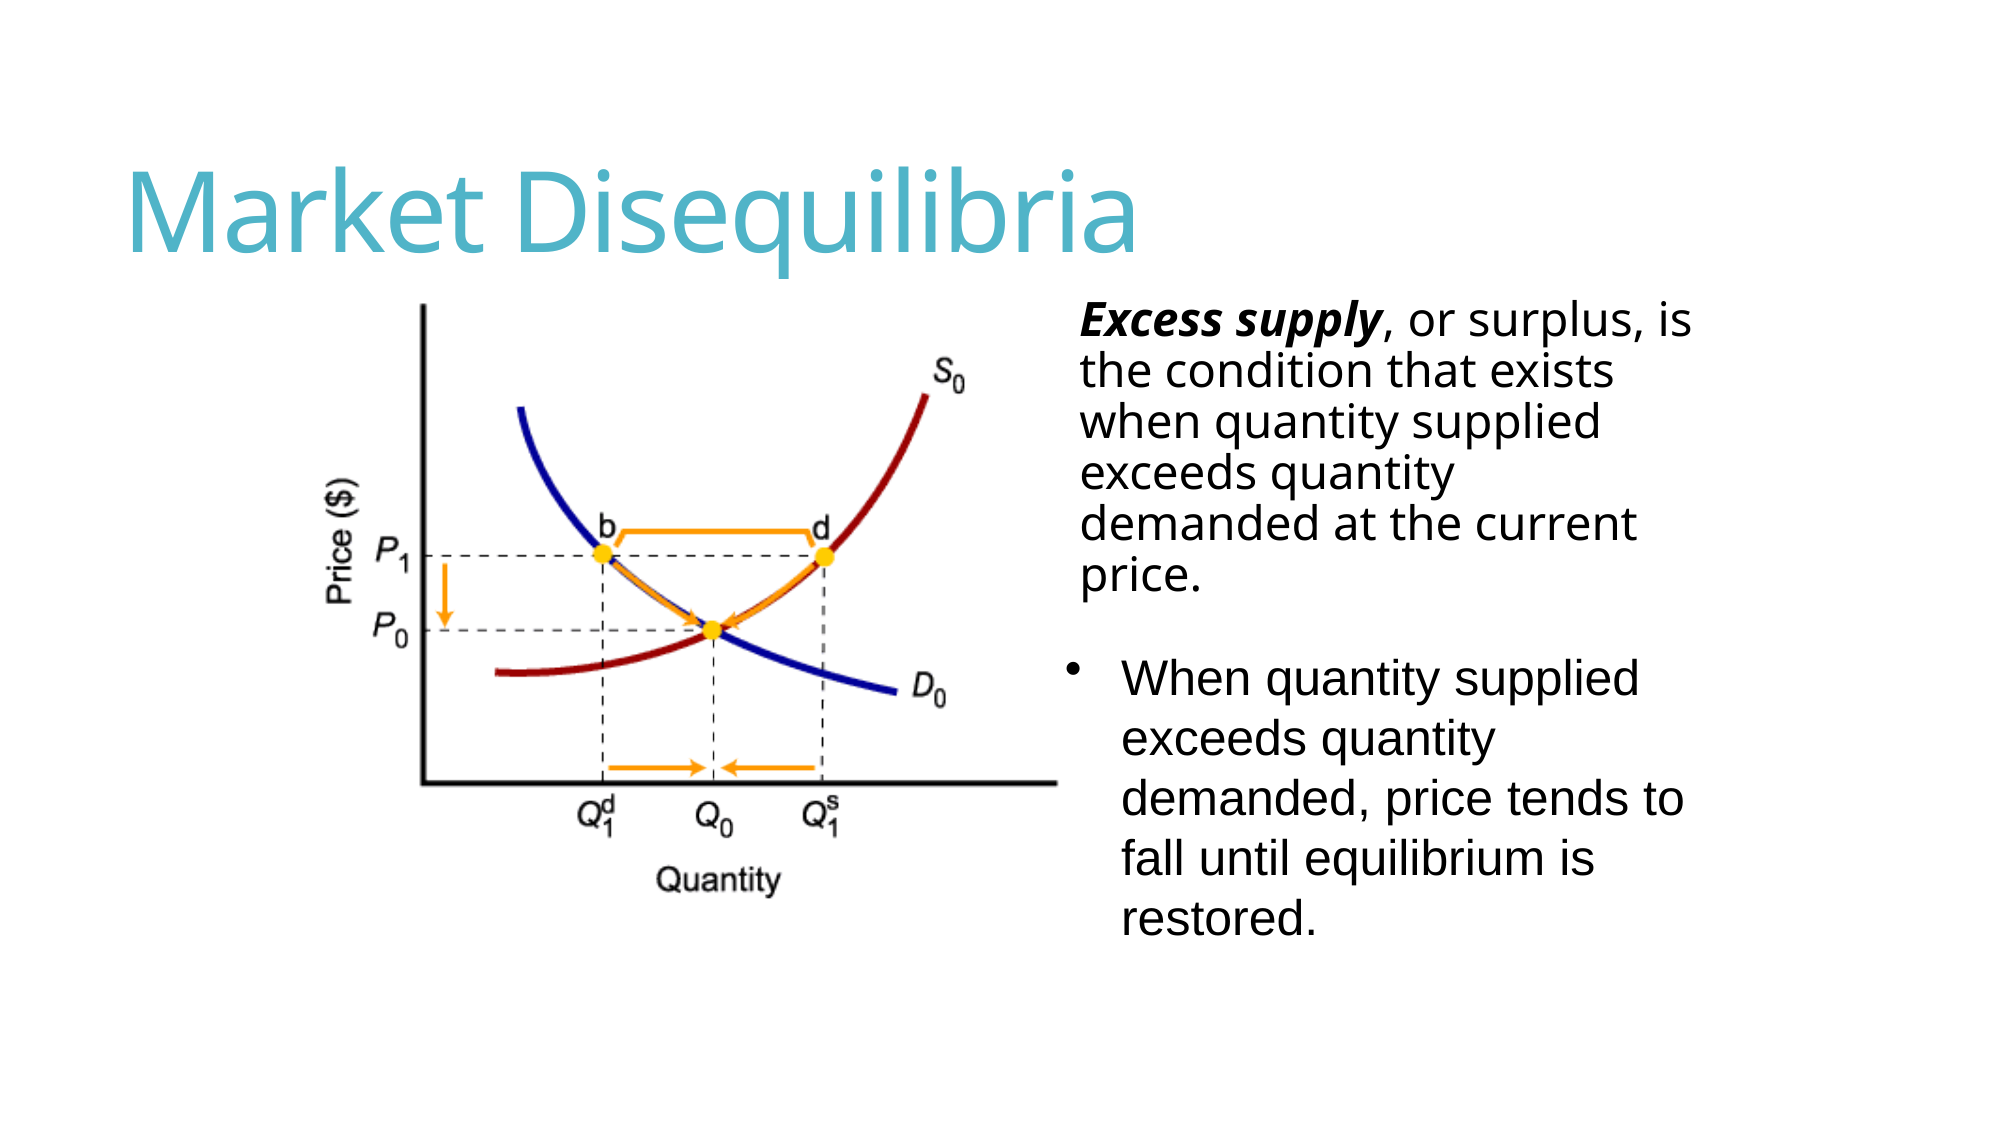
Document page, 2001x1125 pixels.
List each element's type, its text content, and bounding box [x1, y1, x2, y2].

title Market Disequilibria [107, 81, 1875, 354]
picture [249, 287, 1102, 911]
text_box When quantity supplied exceeds quantity demanded, price tends to fall until equilibrium is restored. [1049, 637, 1713, 1063]
list Excess supply, or surplus, is the condition that exists when quantity supplied exceeds quantity demanded at the current price. [1102, 287, 1713, 613]
